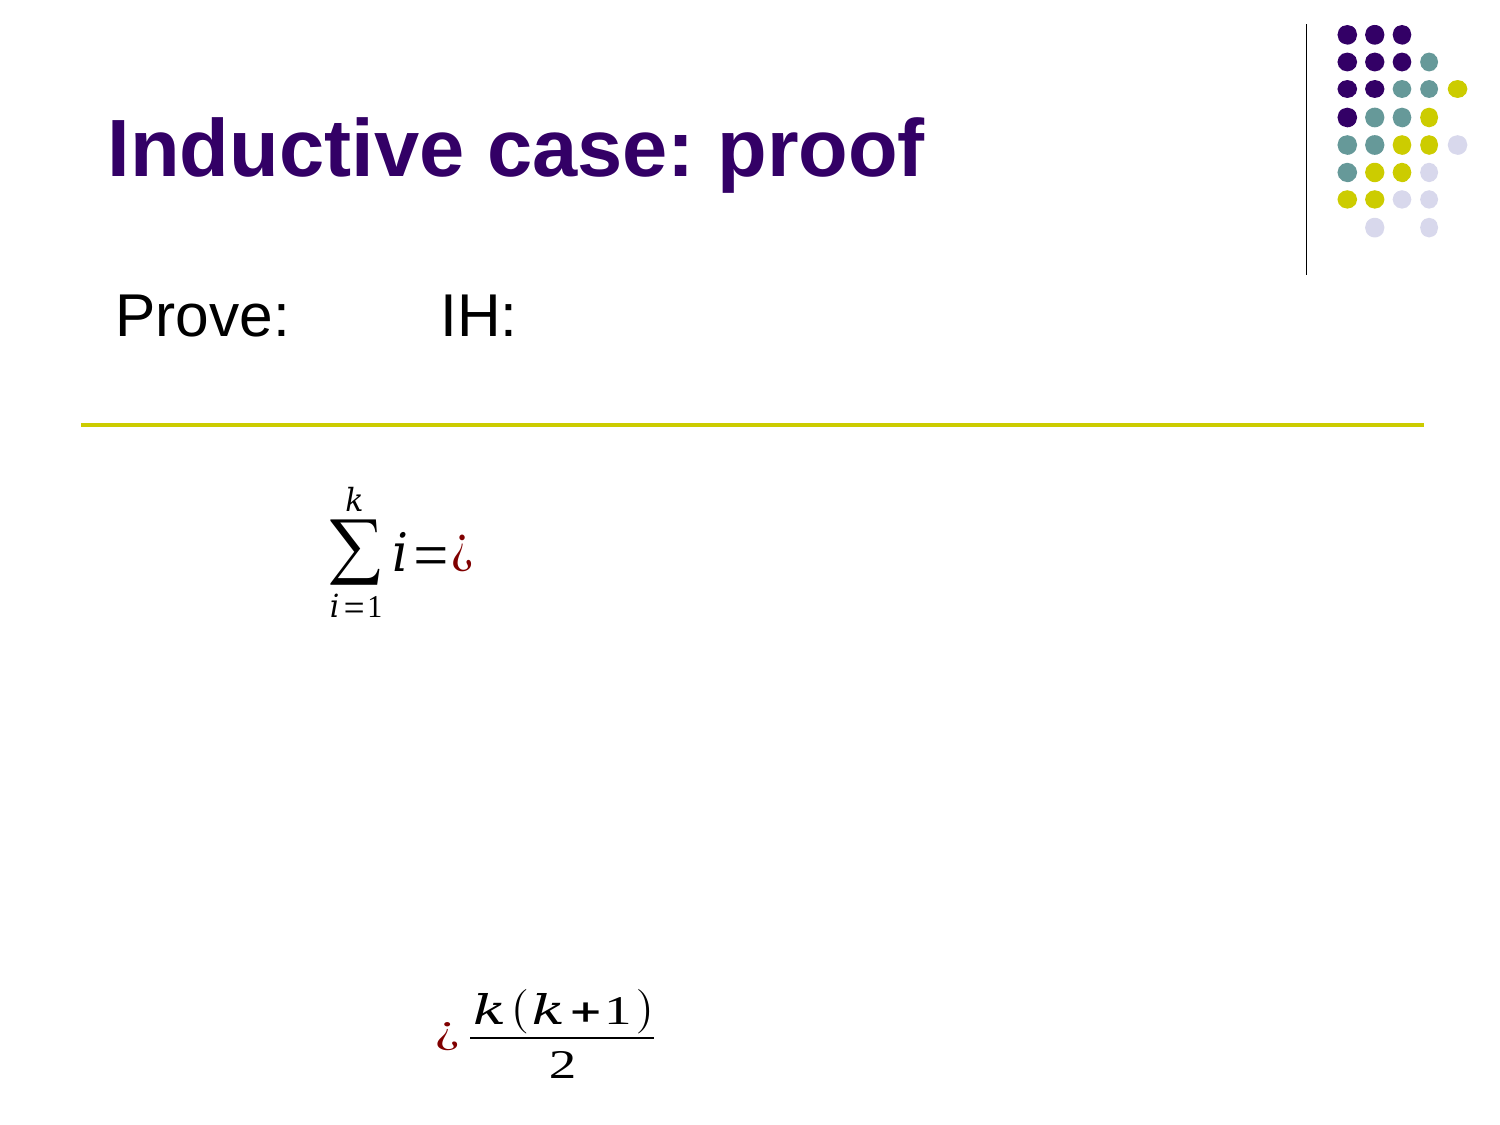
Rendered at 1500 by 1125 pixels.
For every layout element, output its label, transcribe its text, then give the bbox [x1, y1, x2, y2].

title Inductive case: proof [99, 36, 1439, 201]
